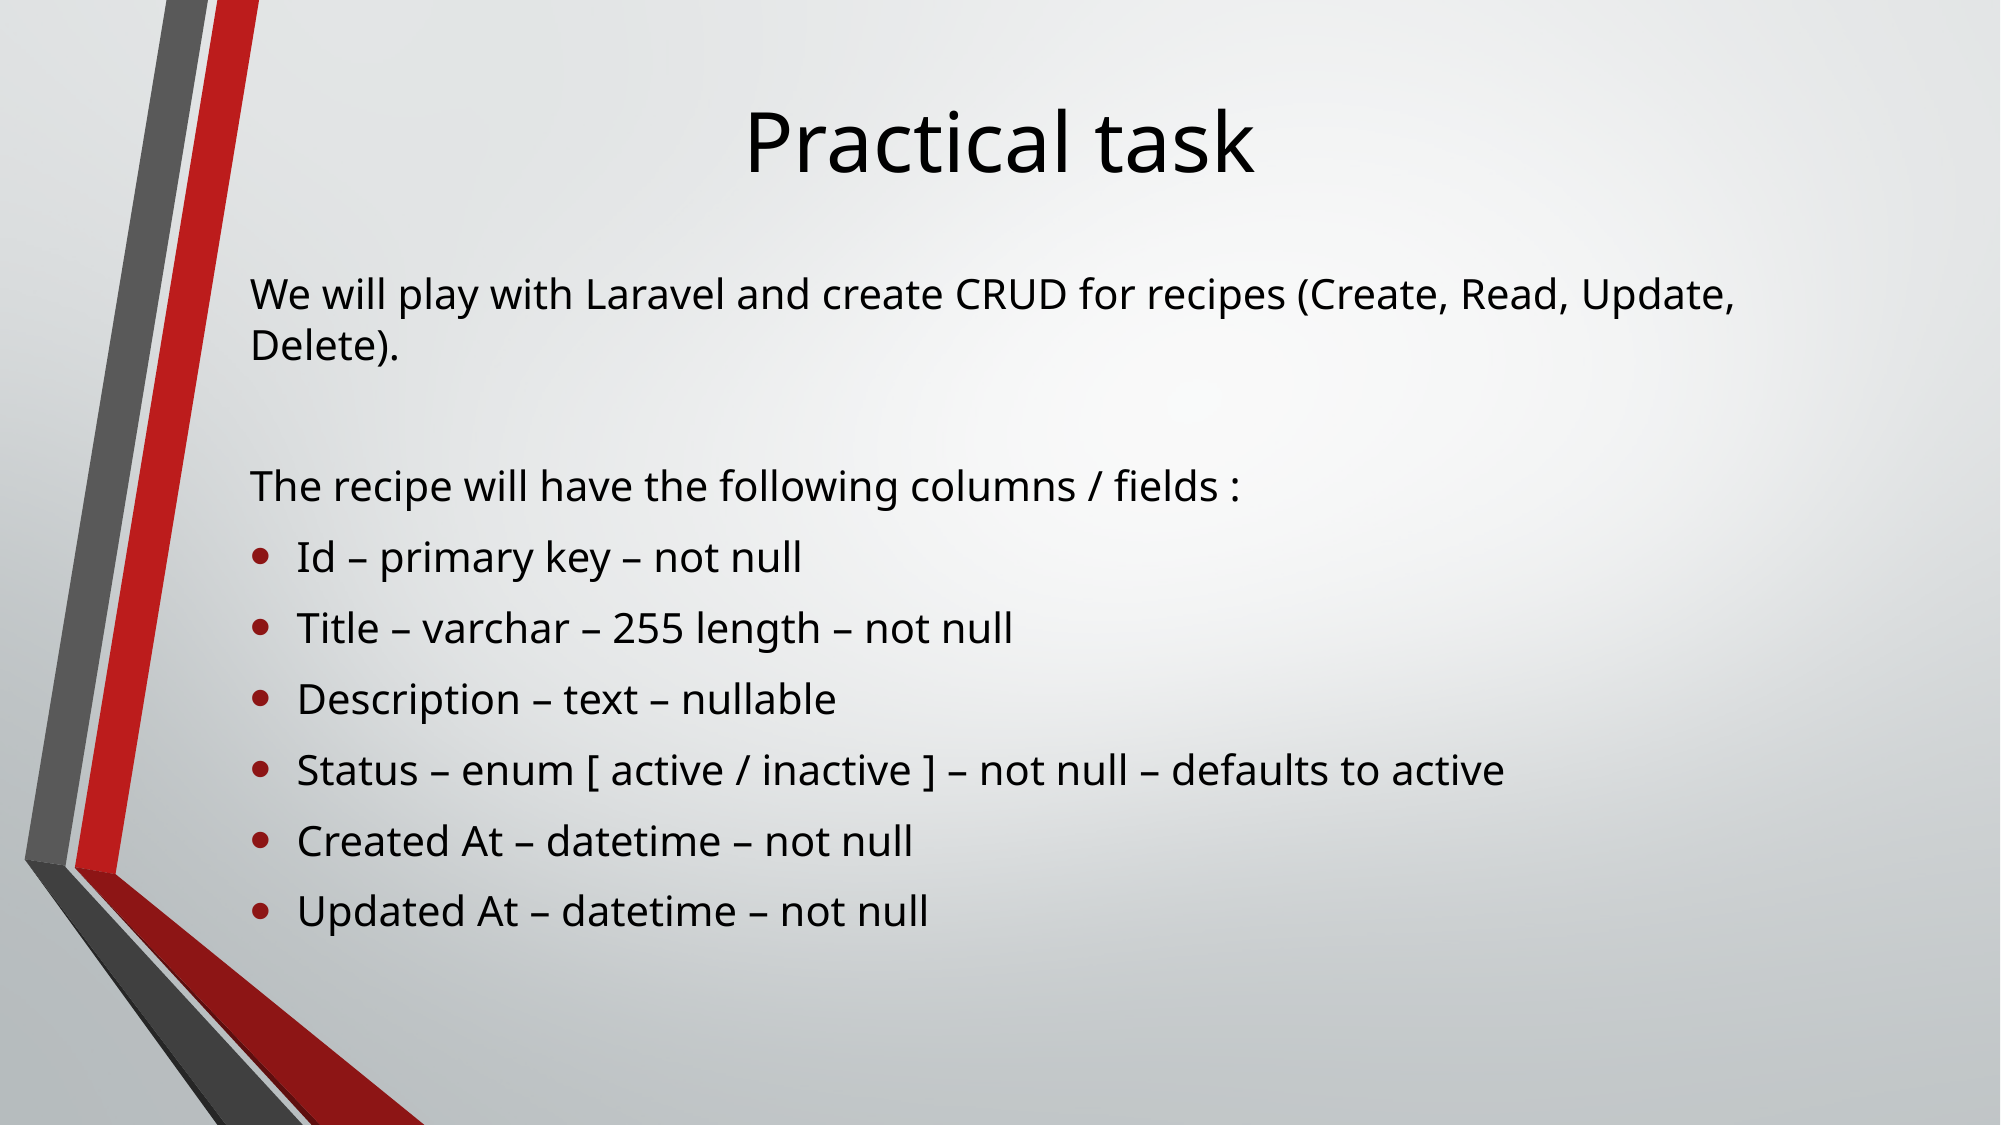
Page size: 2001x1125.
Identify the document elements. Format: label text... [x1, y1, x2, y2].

title Practical task [0, 0, 2000, 280]
text_box We will play with Laravel and create CRUD for recipes (Create, Read, Update, Delete). The recipe will have the following columns / fields : Id – primary key – not null Title – varchar – 255 length – not null Description – text – nullable Status – enum [ active / inactive ] – not null – defaults to active Created At – datetime – not null Updated At – datetime – not null [234, 279, 1766, 925]
